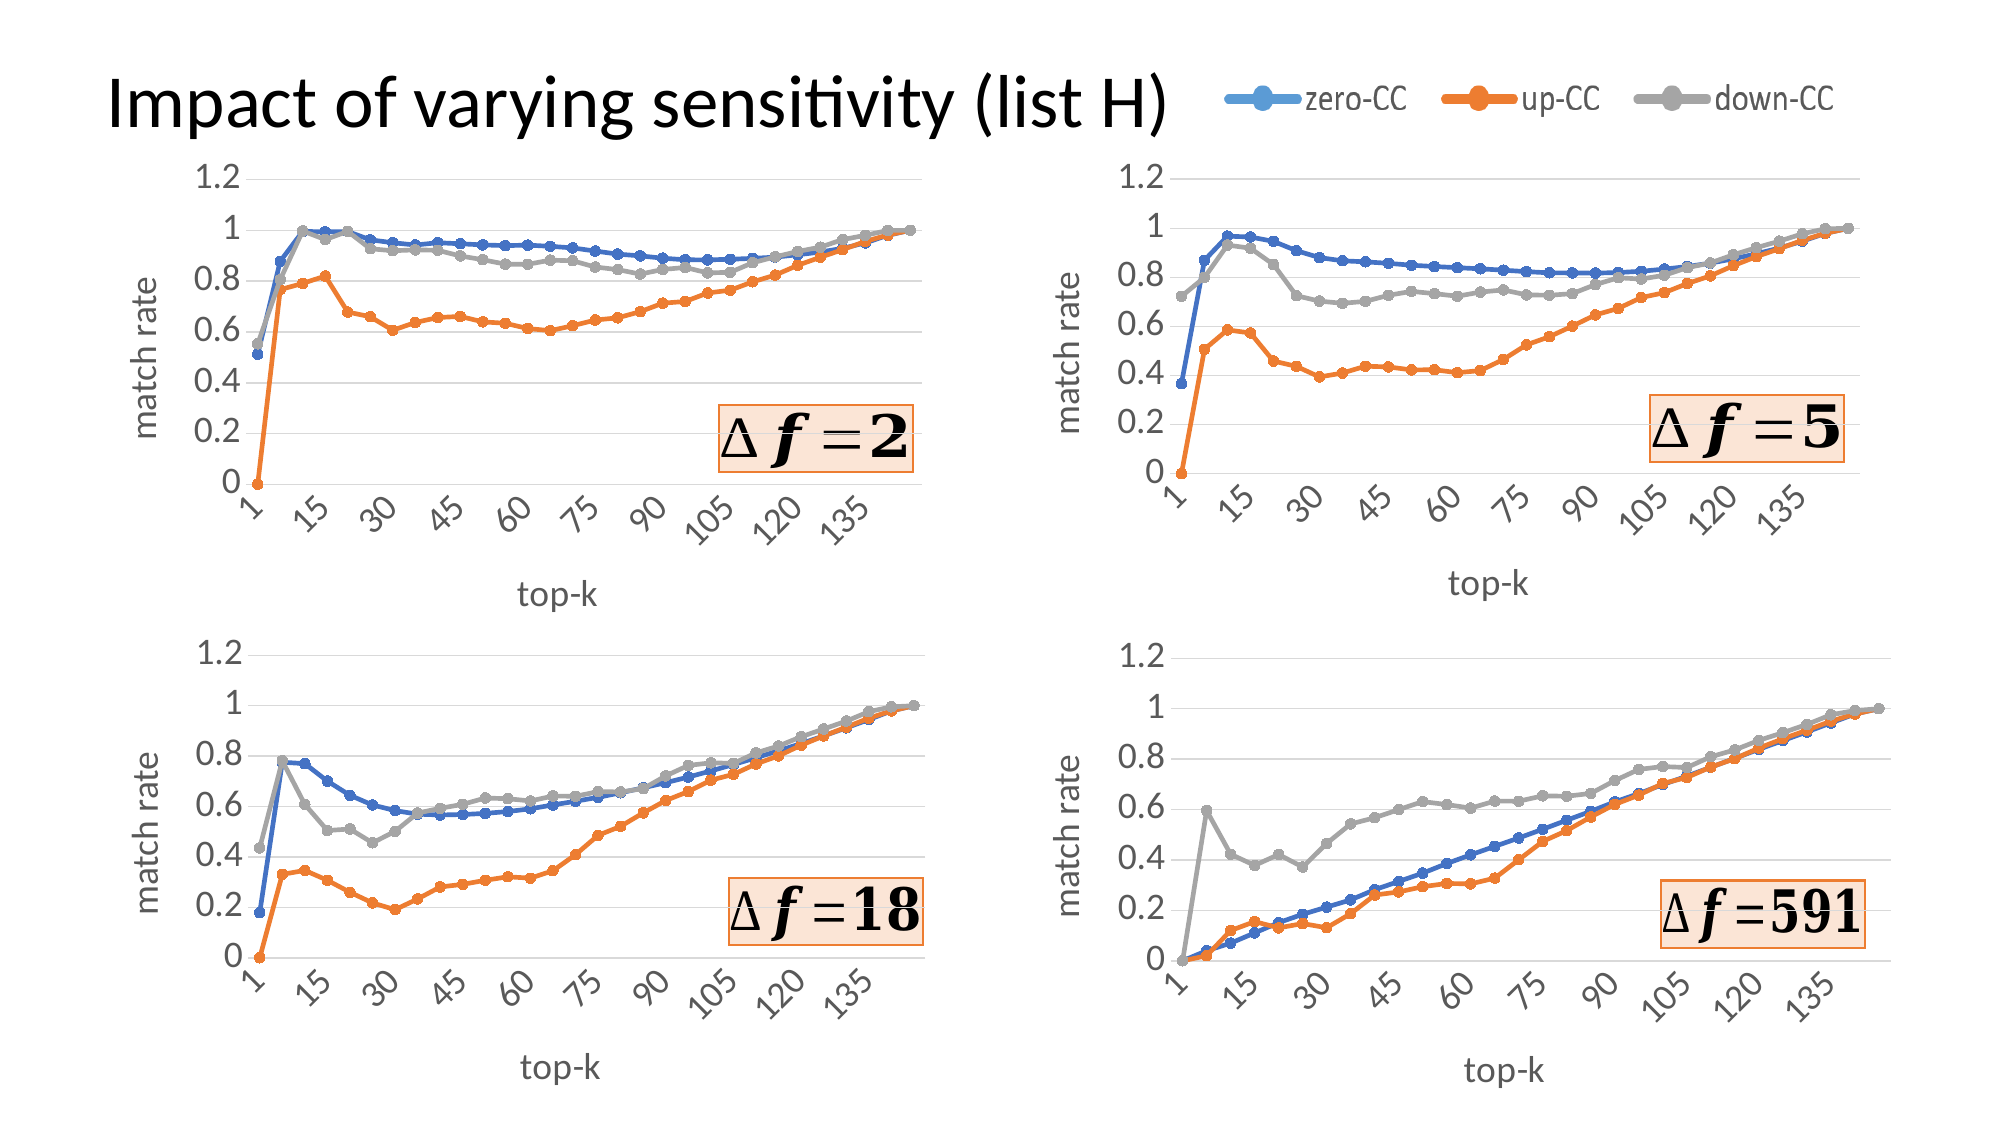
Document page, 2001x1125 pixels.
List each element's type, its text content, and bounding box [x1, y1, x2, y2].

chart [89, 150, 943, 1125]
chart [1013, 150, 1909, 1125]
picture [1204, 62, 1865, 133]
text_box Impact of varying sensitivity (list H) [91, 44, 1910, 150]
